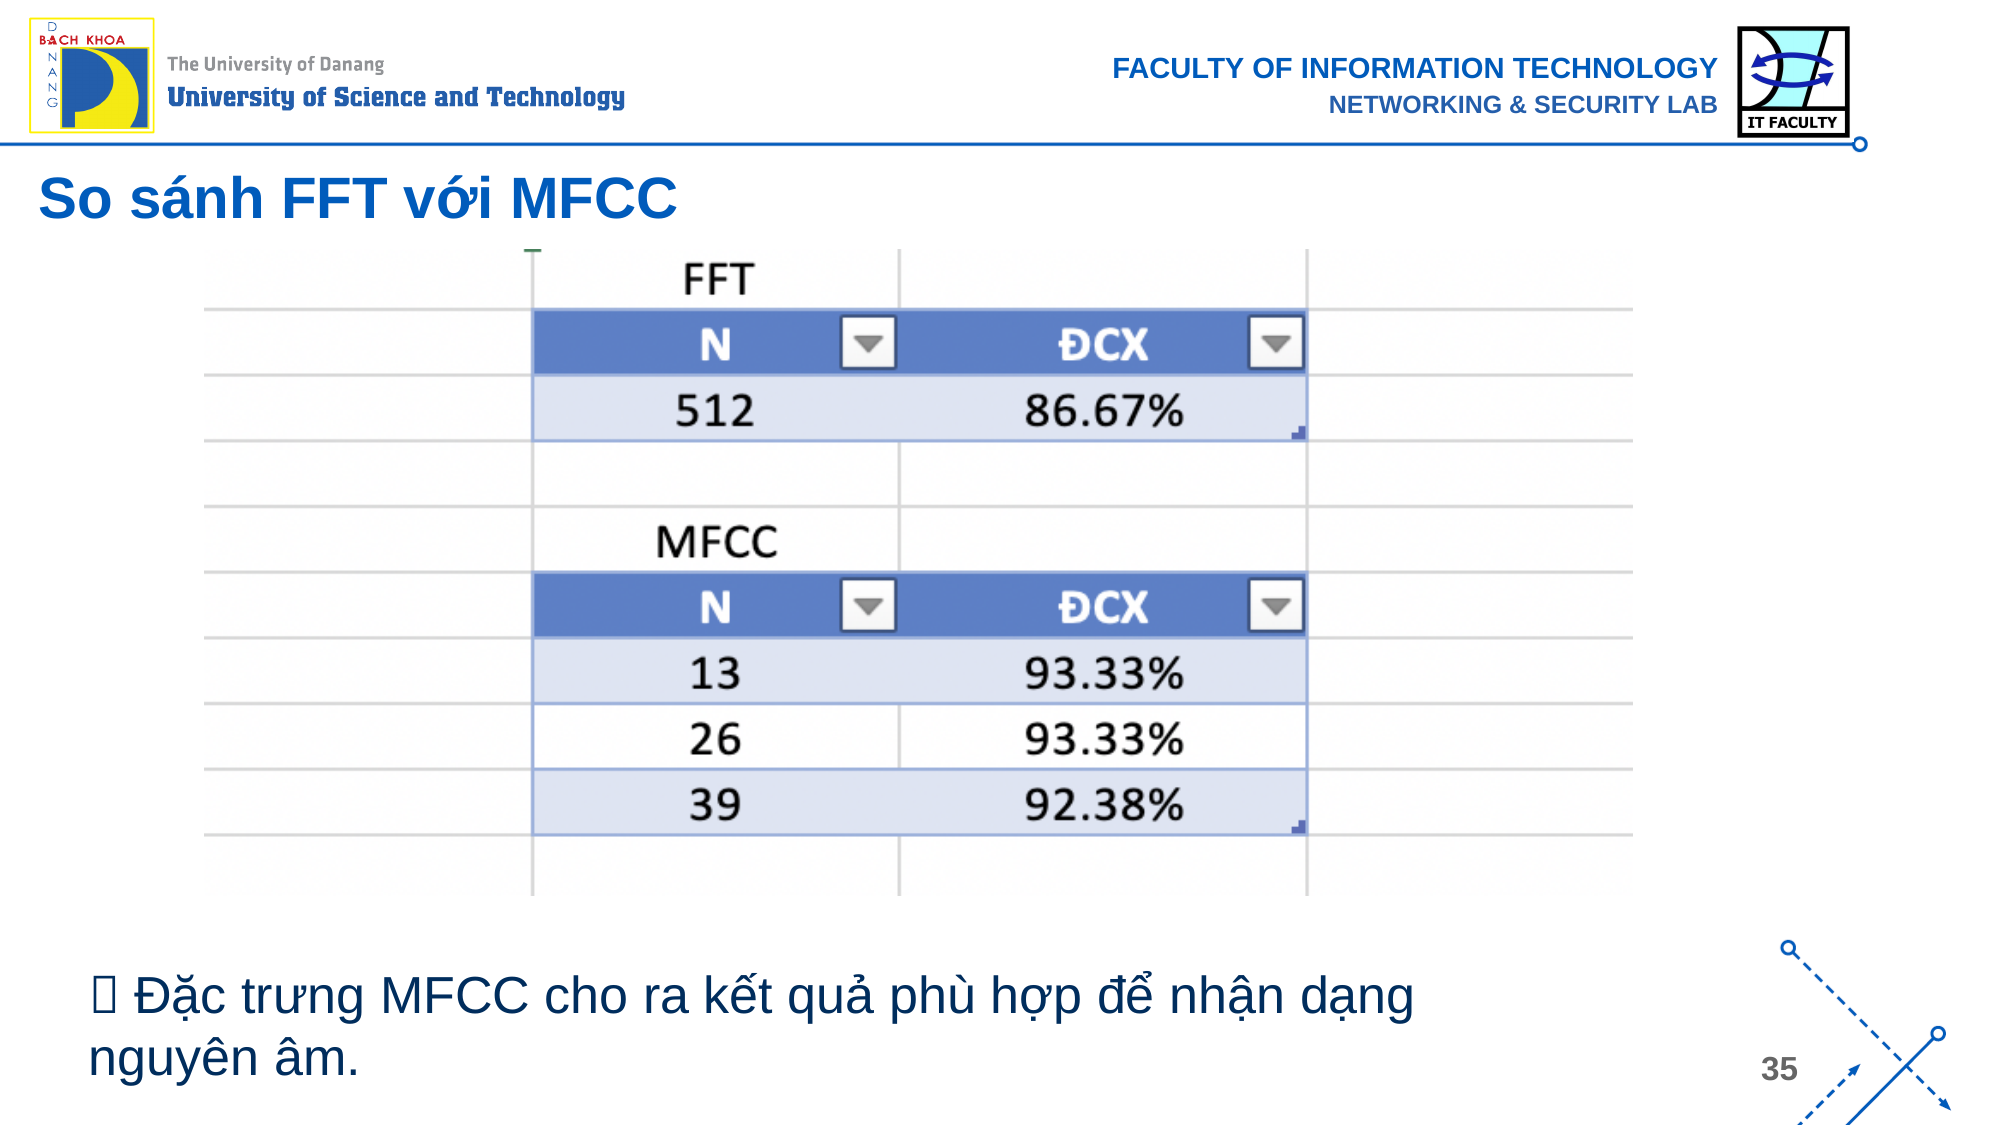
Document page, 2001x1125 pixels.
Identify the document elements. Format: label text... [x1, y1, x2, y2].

picture [0, 0, 2001, 1125]
title So sánh FFT với MFCC [23, 152, 1316, 250]
list [73, 335, 1215, 953]
text_box  Đặc trưng MFCC cho ra kết quả phù hợp để nhận dạng nguyên âm. [73, 953, 1555, 1094]
